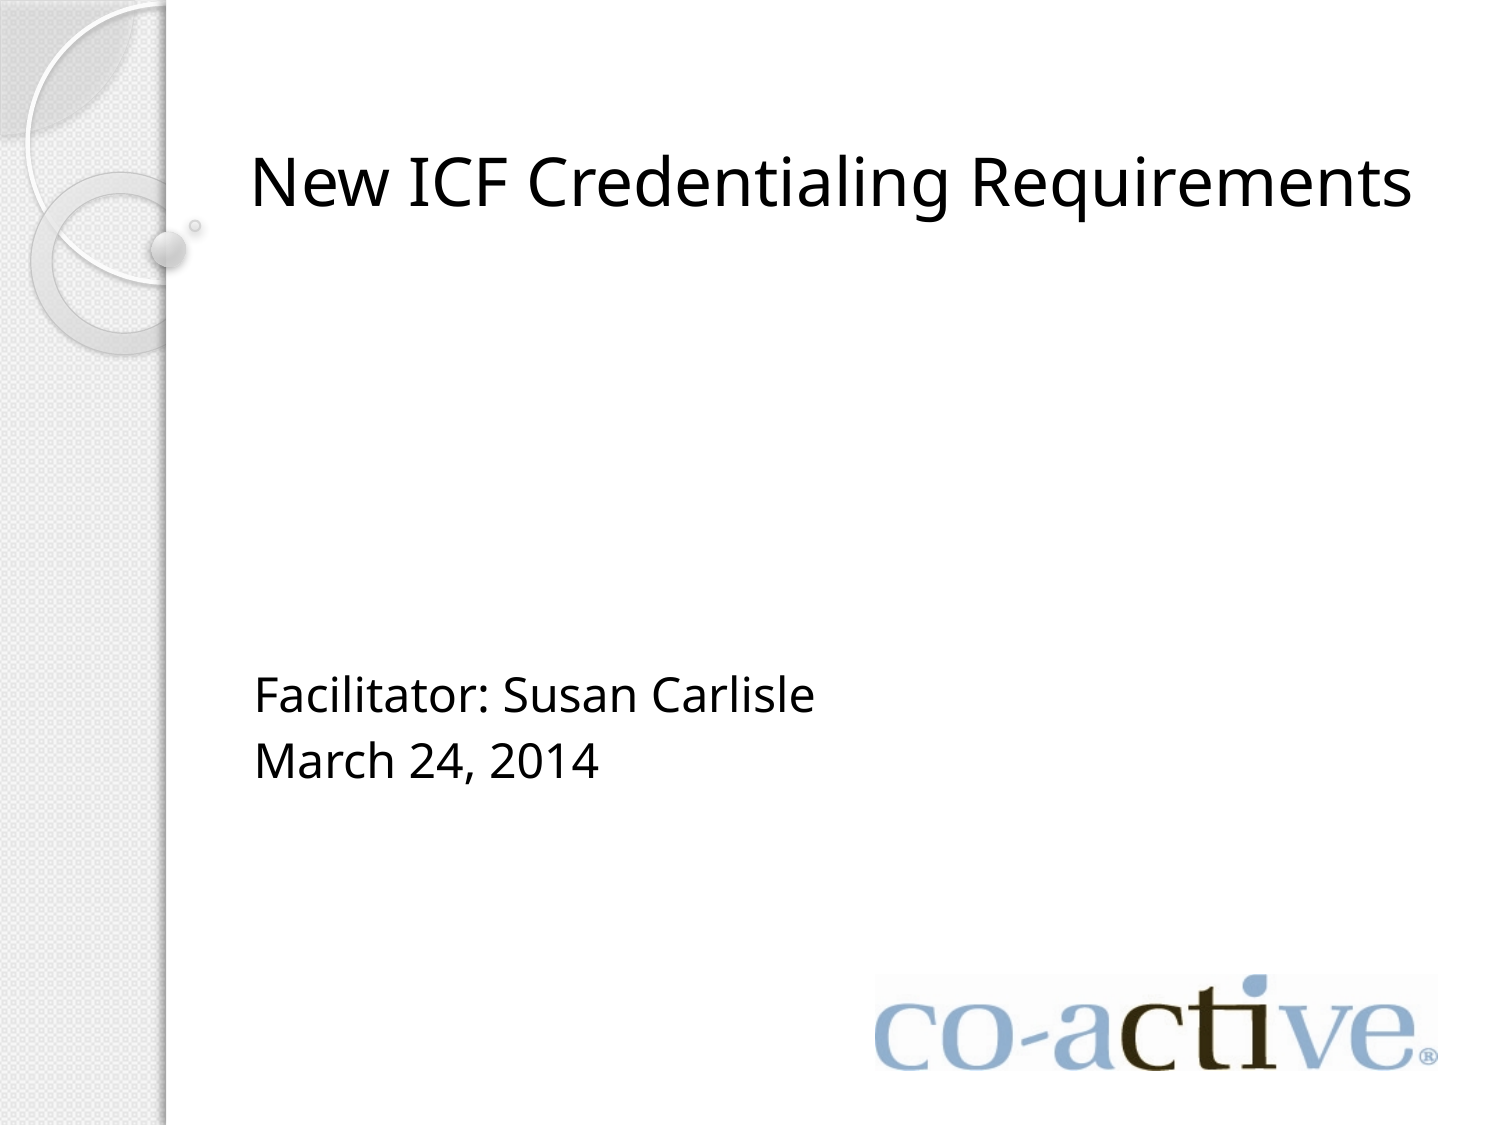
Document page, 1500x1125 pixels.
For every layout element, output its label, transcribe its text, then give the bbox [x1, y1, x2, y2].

subtitle Facilitator: Susan Carlisle March 24, 2014 [234, 474, 1450, 800]
title New ICF Credentialing Requirements [234, 59, 1450, 301]
picture [875, 974, 1438, 1071]
